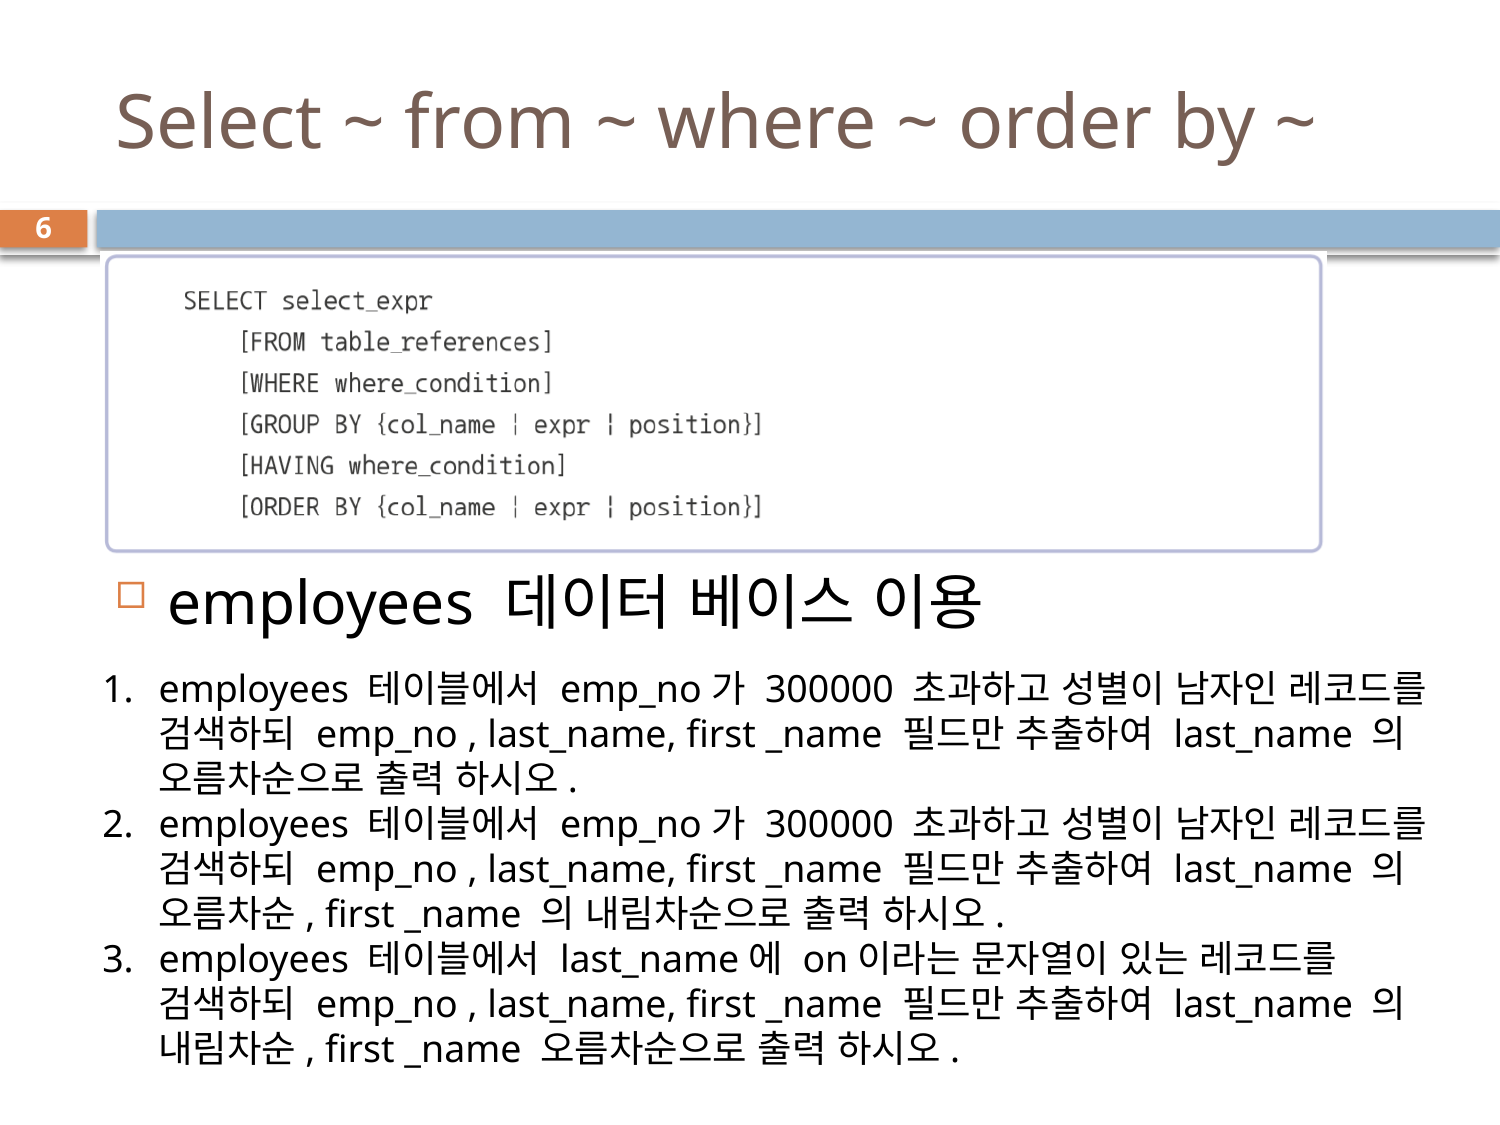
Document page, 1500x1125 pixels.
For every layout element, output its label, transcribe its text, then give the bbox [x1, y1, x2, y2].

title Select ~ from ~ where ~ order by ~ [100, 37, 1438, 200]
list employees 데이터 베이스 이용 [100, 556, 1438, 658]
slide_number 6 [0, 208, 88, 249]
text_box employees 테이블에서 emp_no가 300000 초과하고 성별이 남자인 레코드를 검색하되 emp_no , last_name, first _name 필드만 추출하여 last_name 의 오름차순으로 출력 하시오. employees 테이블에서 emp_no가 300000 초과하고 성별이 남자인 레코드를 검색하되 emp_no , last_name, first _name 필드만 추출하여 last_name 의 오름차순, first _name 의 내림차순으로 출력 하시오. employees 테이블에서 last_name에 on이라는 문자열이 있는 레코드를 검색하되 emp_no , last_name, first _name 필드만 추출하여 last_name 의 내림차순, first _name 오름차순으로 출력 하시오. [87, 658, 1459, 1078]
picture [100, 251, 1327, 556]
